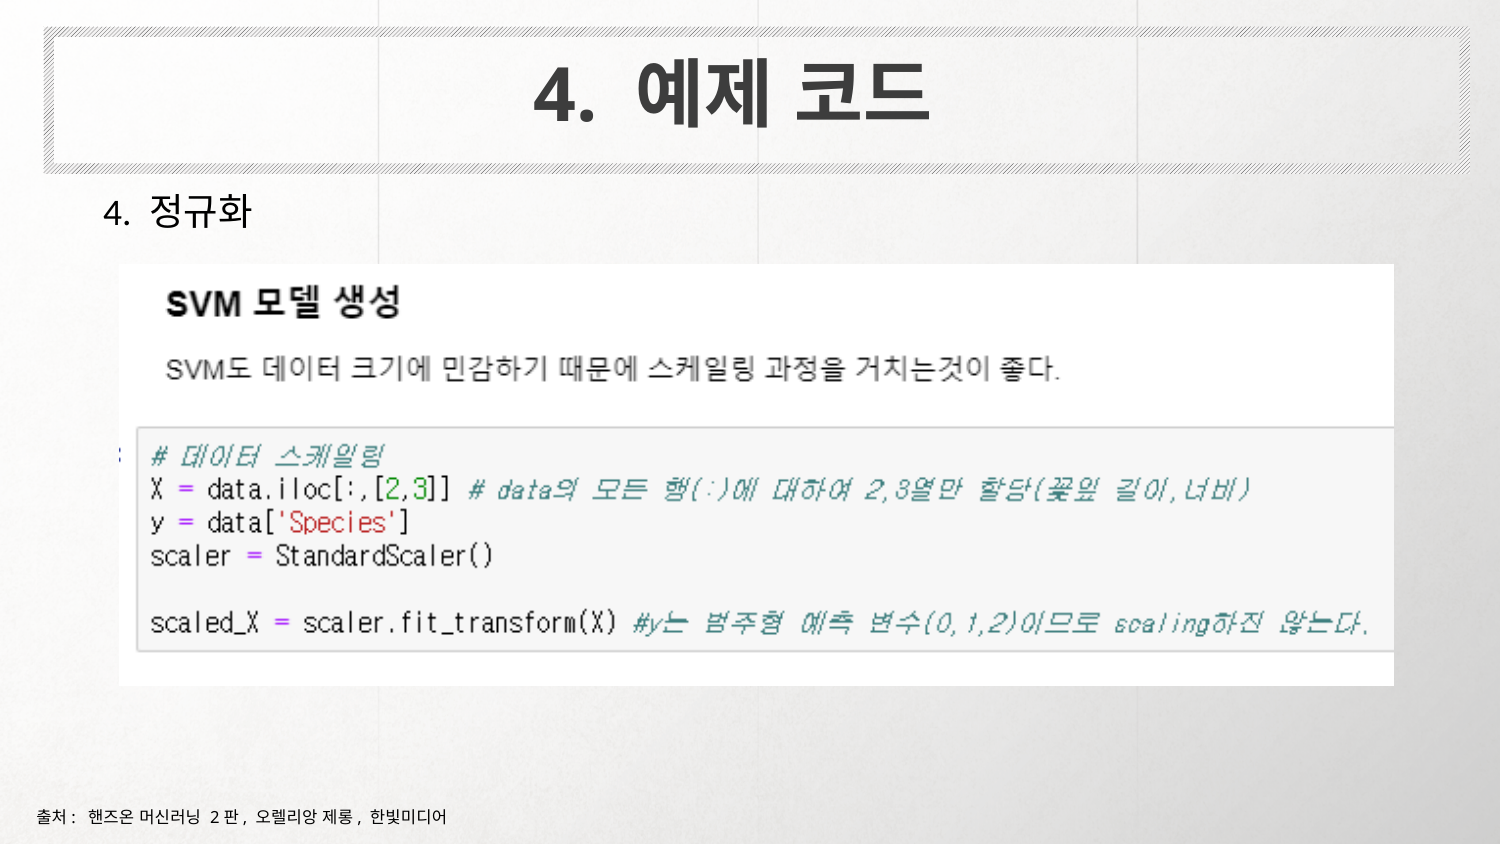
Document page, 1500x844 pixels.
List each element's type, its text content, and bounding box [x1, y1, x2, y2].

text_box 출처: 핸즈온 머신러닝 2판, 오렐리앙 제롱, 한빛미디어 [21, 799, 463, 835]
text_box 4. 예제 코드 [395, 56, 1071, 138]
text_box [43, 26, 1471, 175]
text_box 4. 정규화 [88, 180, 963, 241]
picture [0, 0, 1500, 844]
